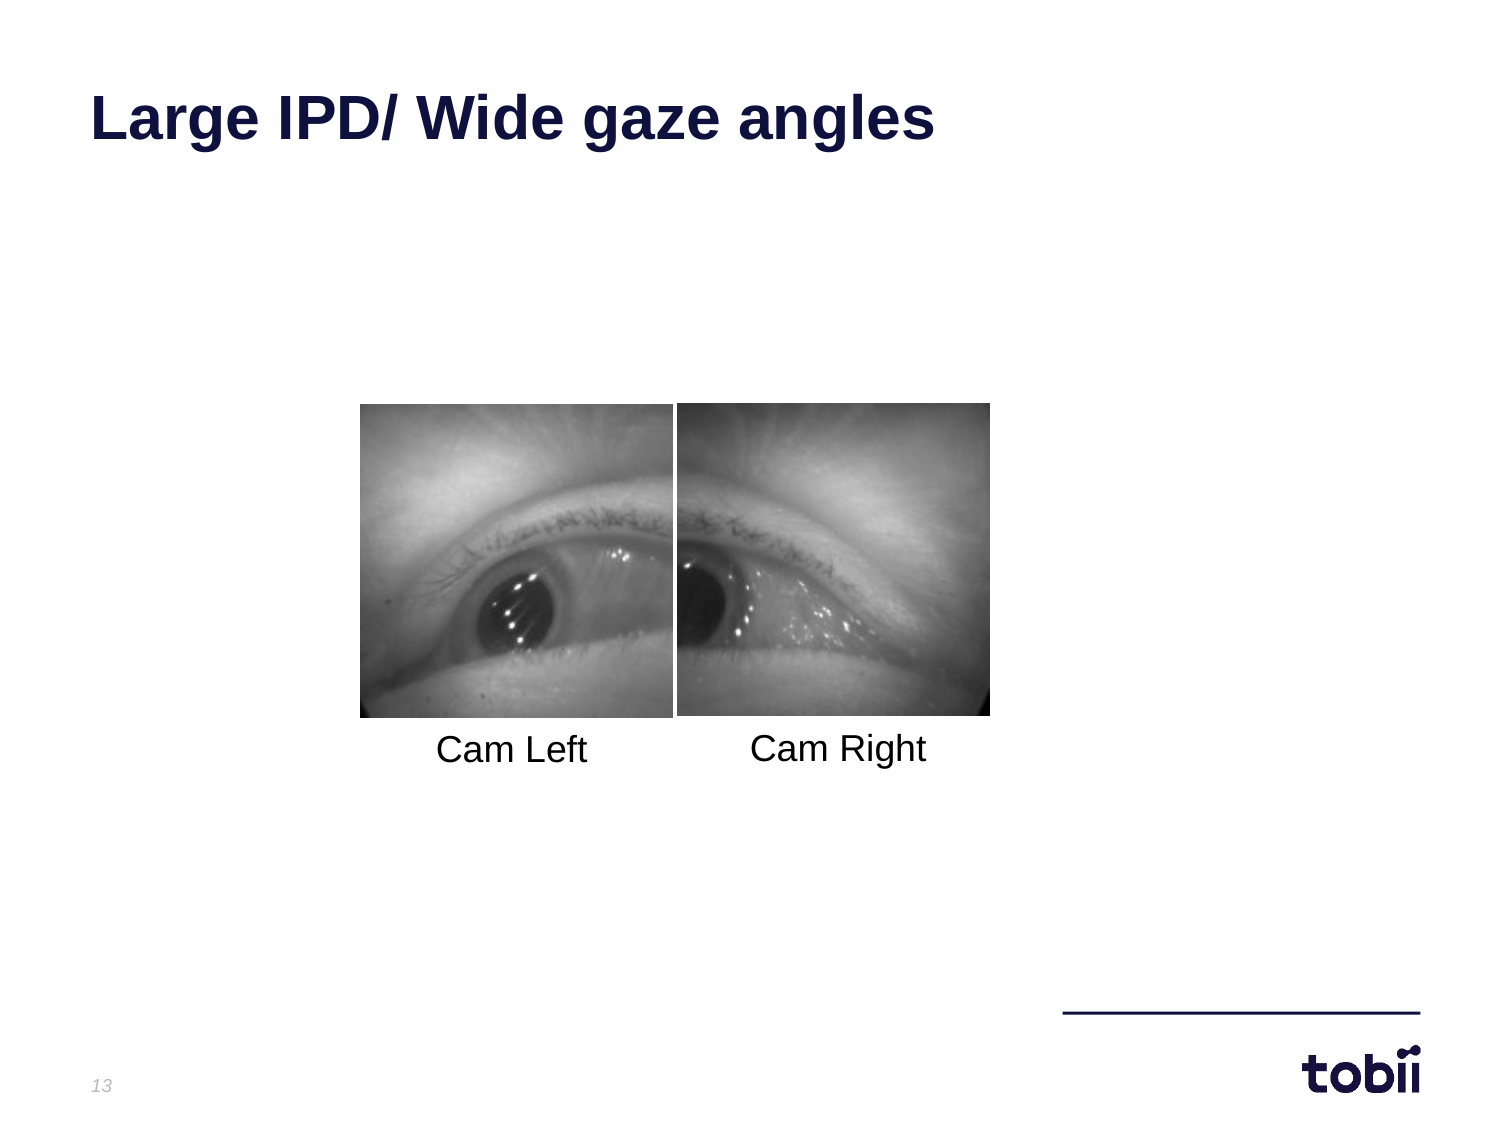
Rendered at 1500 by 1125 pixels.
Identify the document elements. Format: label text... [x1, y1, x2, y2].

text_box Cam Left [408, 726, 615, 775]
text_box Cam Right [735, 725, 942, 773]
text_box Large IPD/ Wide gaze angles [75, 69, 1419, 216]
picture [1302, 1044, 1421, 1093]
picture [359, 404, 673, 718]
text_box <number> [76, 1055, 138, 1116]
picture [677, 403, 991, 717]
